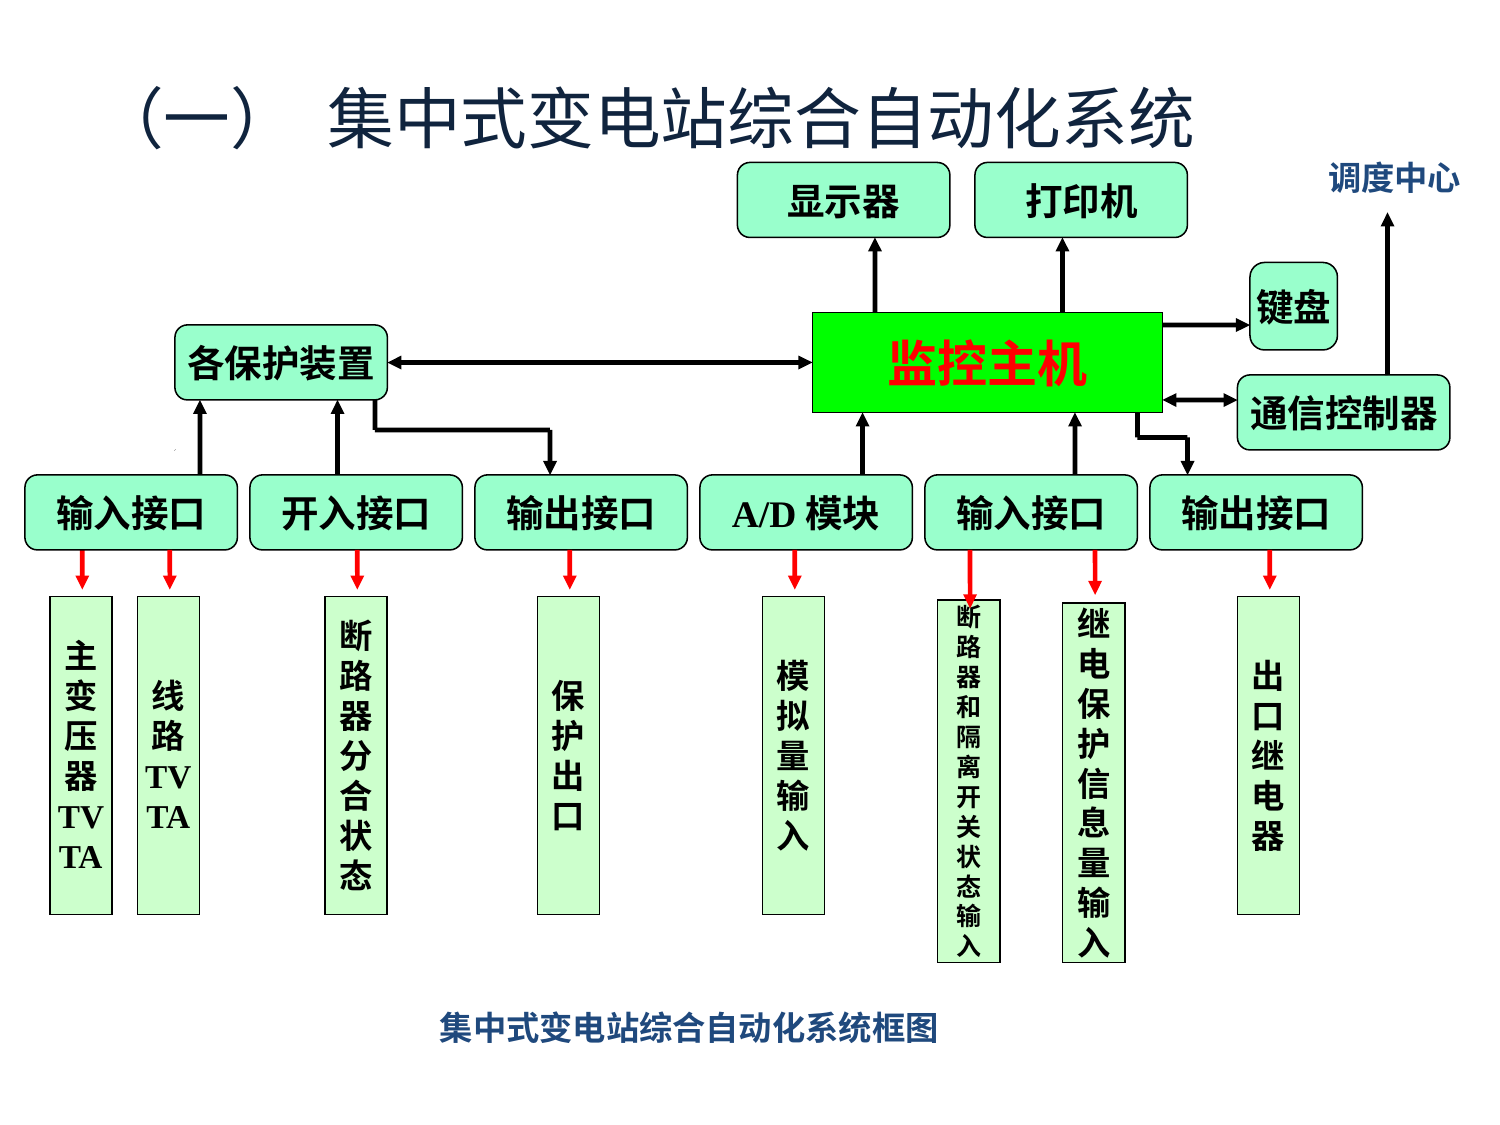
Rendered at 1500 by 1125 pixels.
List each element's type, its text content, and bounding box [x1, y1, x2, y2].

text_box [24, 149, 1478, 963]
title （一） 集中式变电站综合自动化系统 [82, 23, 1432, 148]
text_box 集中式变电站综合自动化系统框图 [424, 999, 963, 1055]
